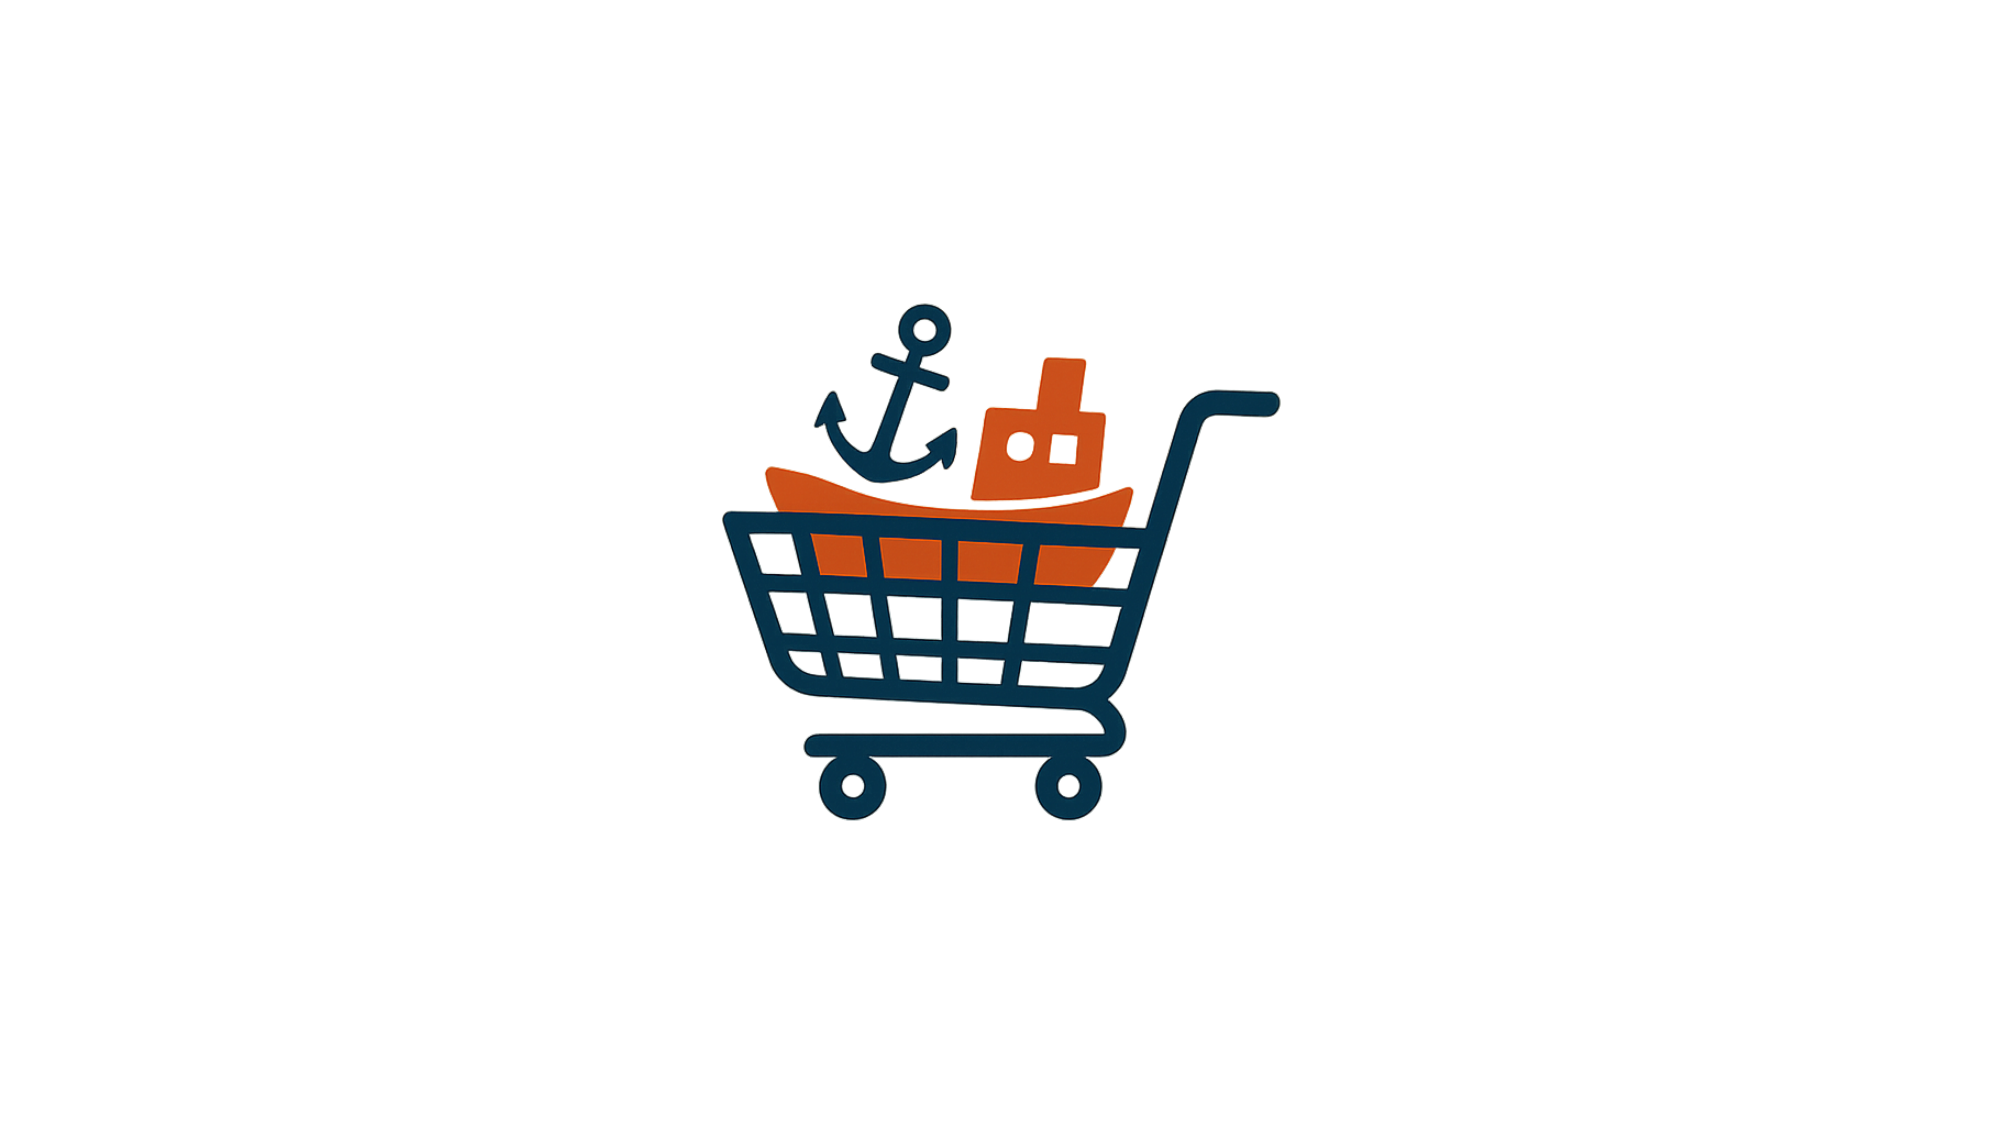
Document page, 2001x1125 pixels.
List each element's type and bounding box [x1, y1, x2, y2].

picture [697, 284, 1302, 841]
